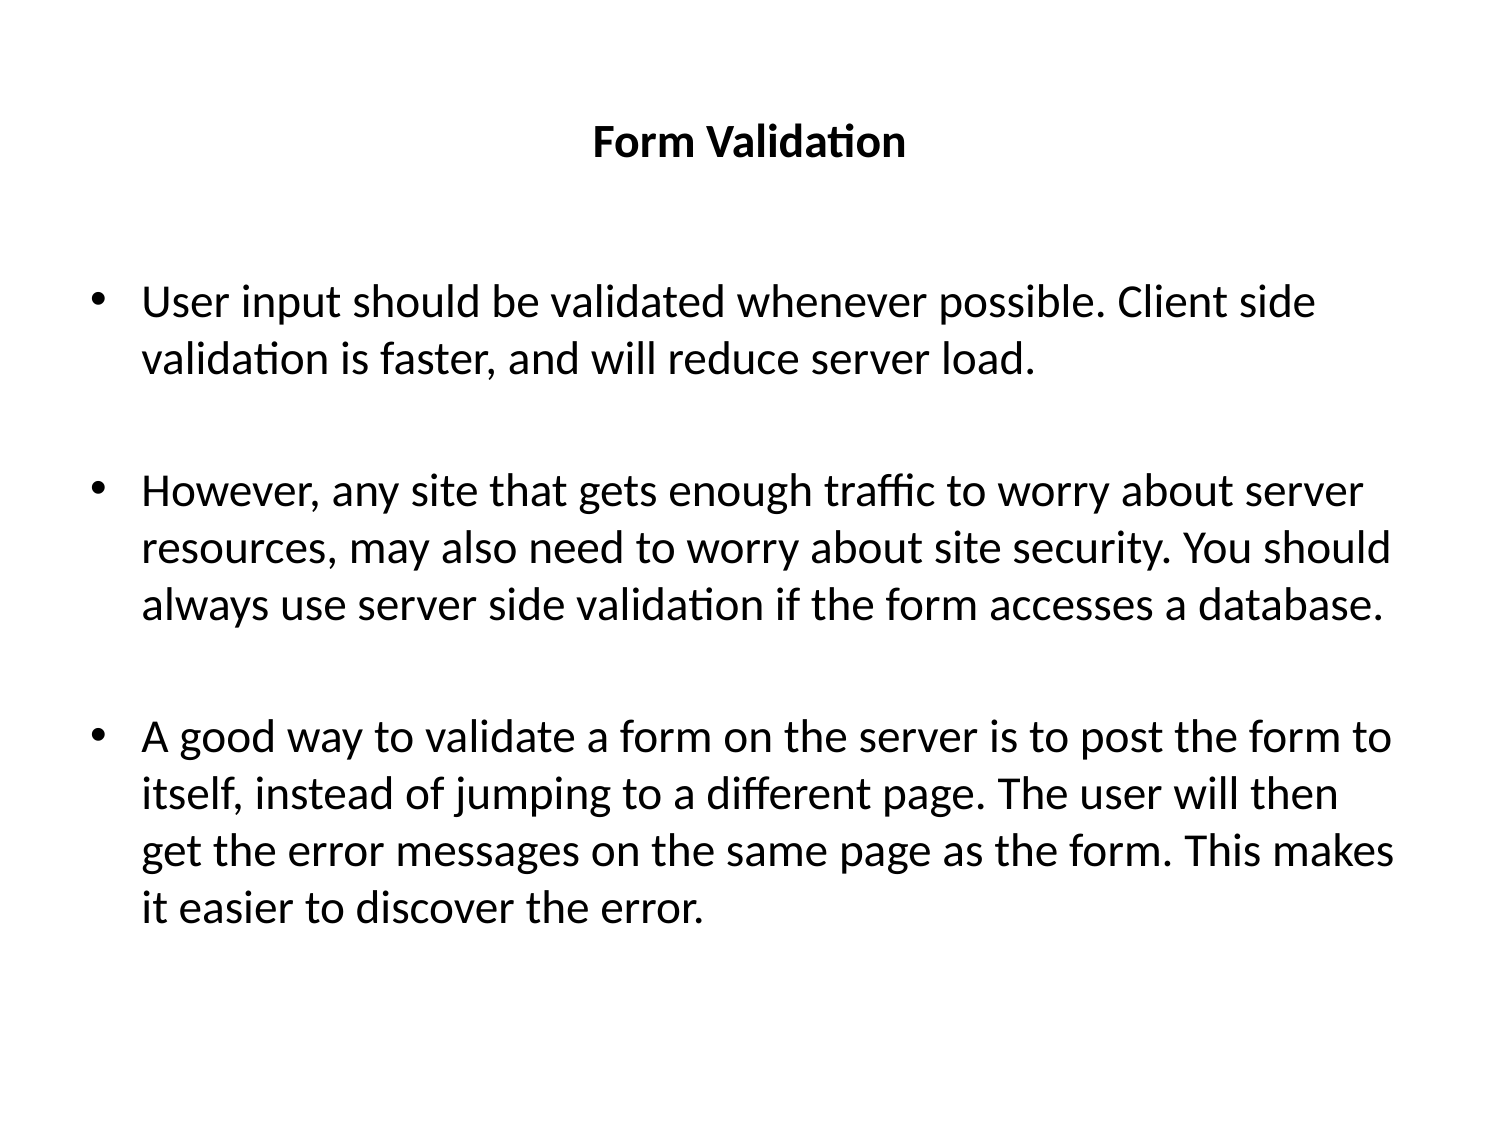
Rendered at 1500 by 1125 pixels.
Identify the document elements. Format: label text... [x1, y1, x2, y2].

list User input should be validated whenever possible. Client side validation is faster, and will reduce server load. However, any site that gets enough traffic to worry about server resources, may also need to worry about site security. You should always use server side validation if the form accesses a database. A good way to validate a form on the server is to post the form to itself, instead of jumping to a different page. The user will then get the error messages on the same page as the form. This makes it easier to discover the error. [75, 262, 1425, 1005]
title Form Validation [75, 45, 1425, 233]
